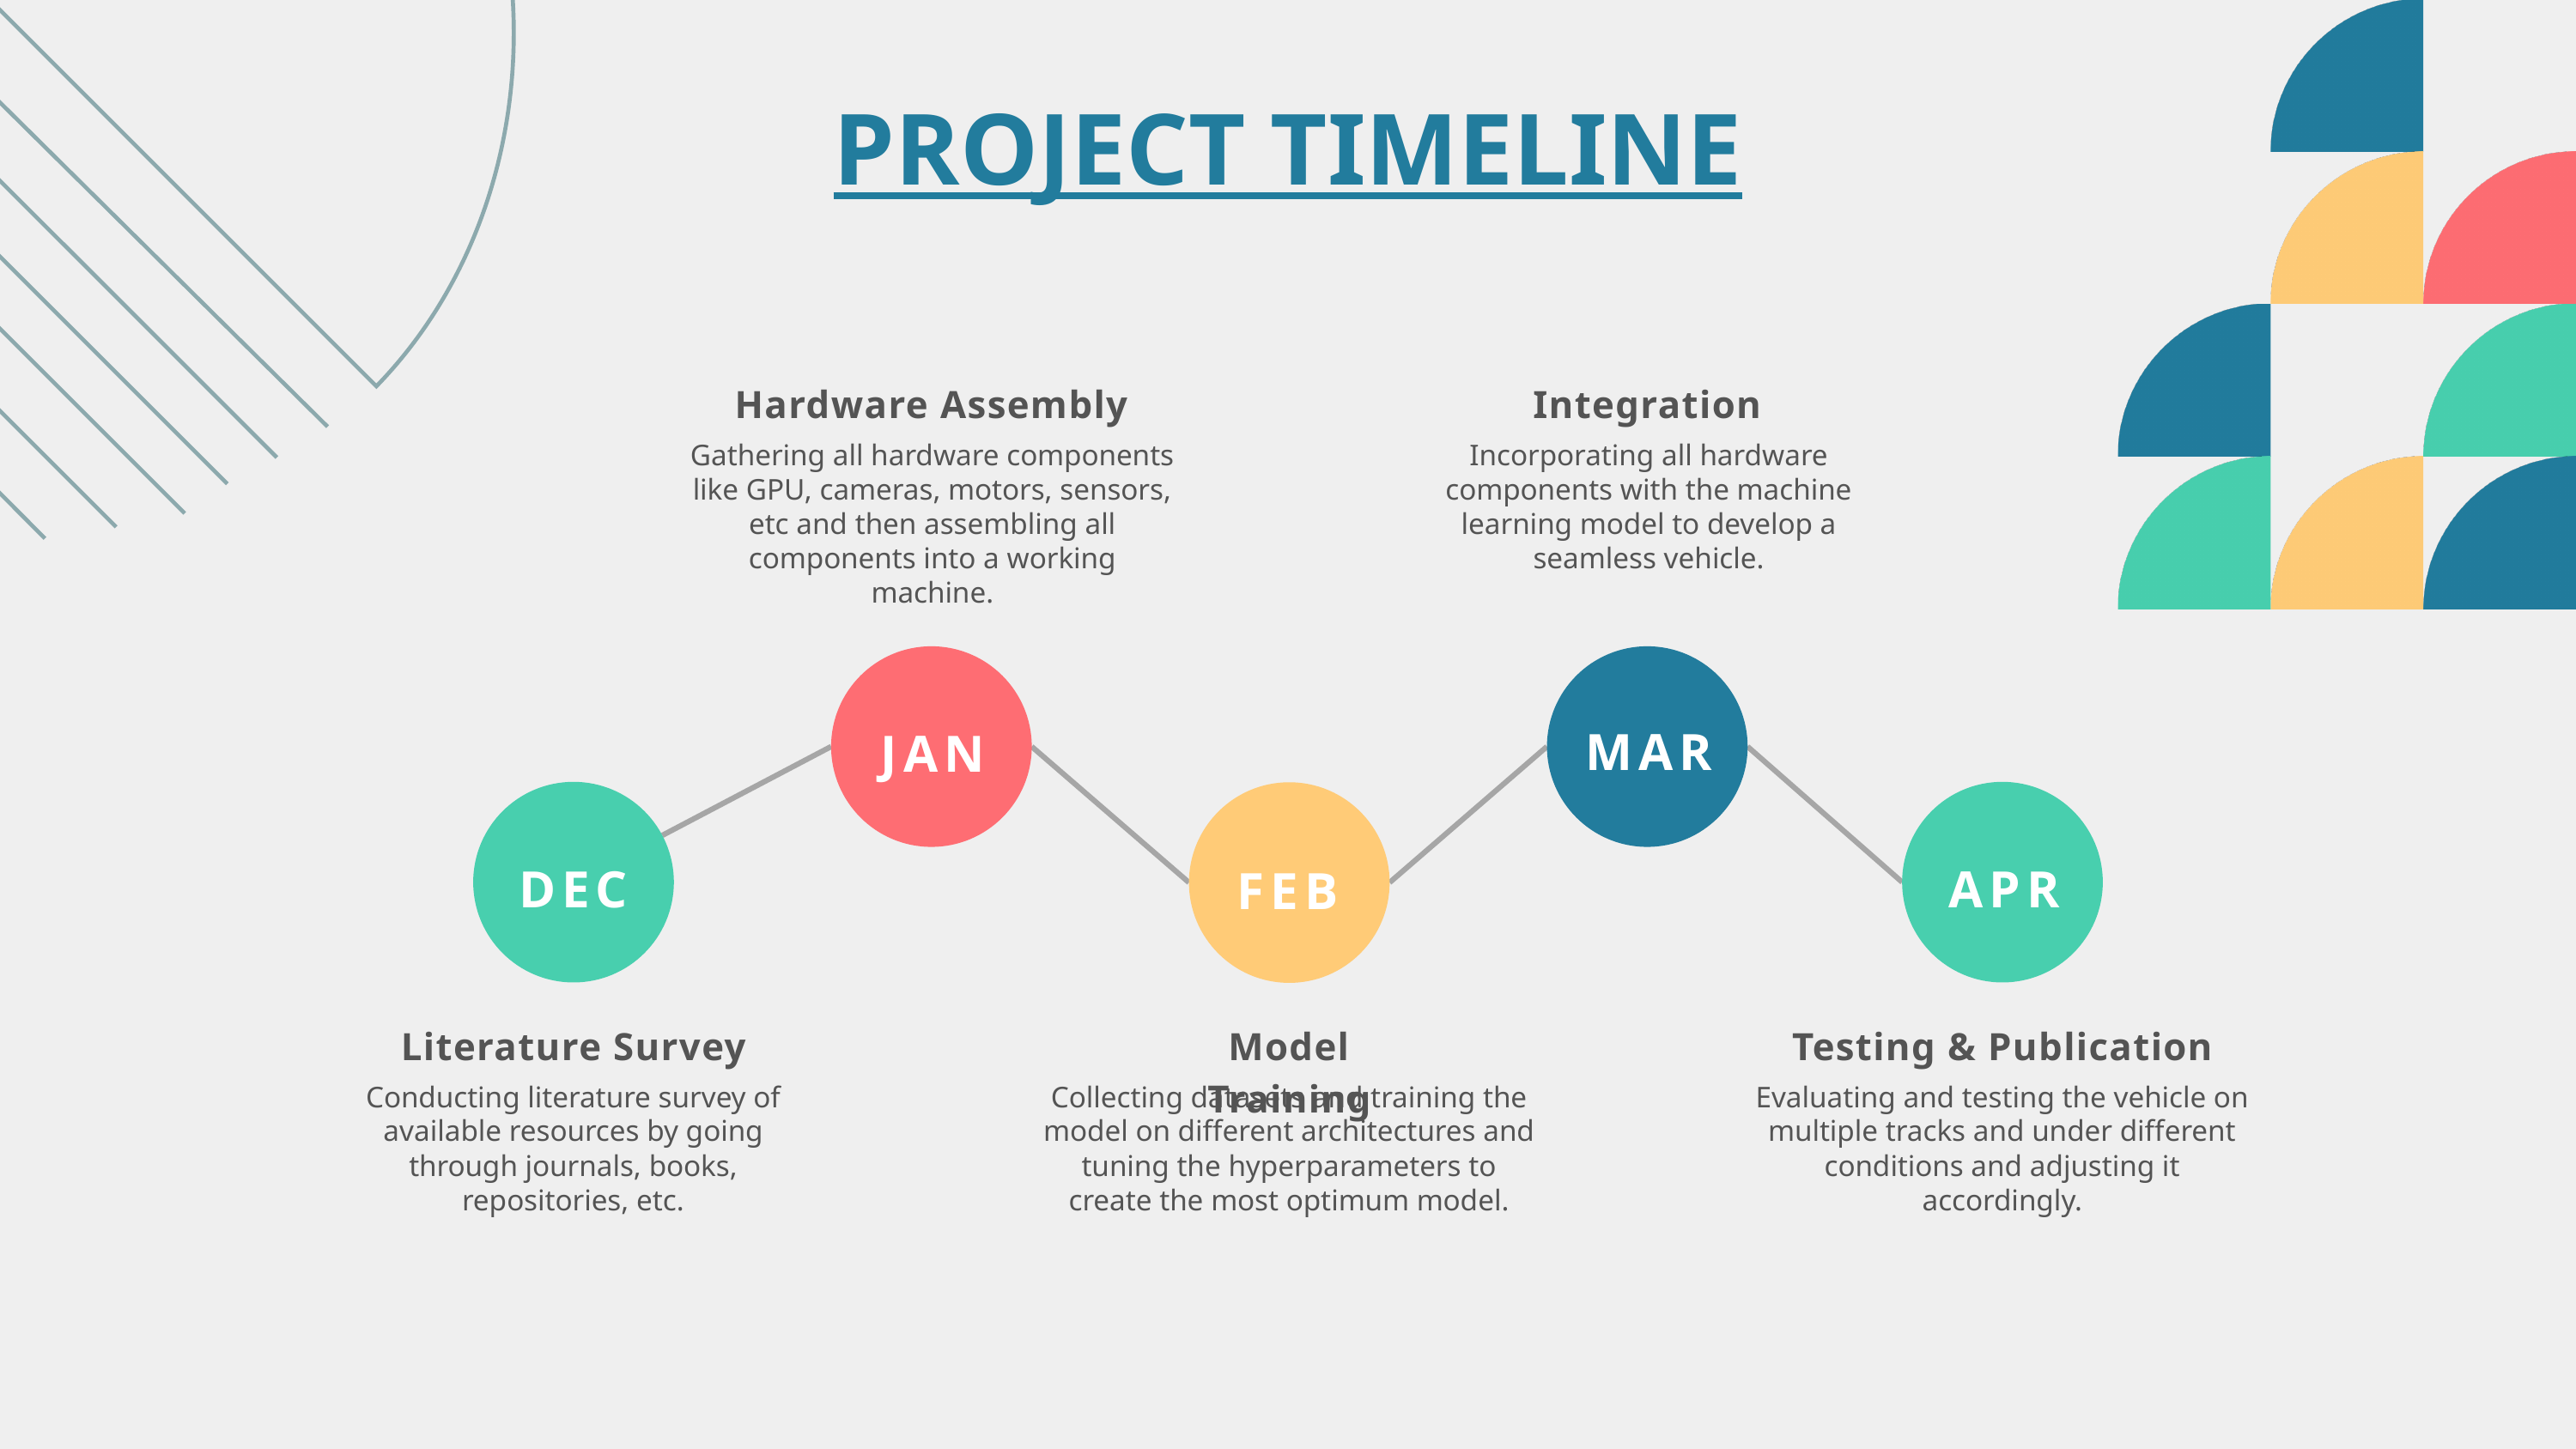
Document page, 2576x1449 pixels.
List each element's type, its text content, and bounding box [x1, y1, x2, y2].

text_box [1546, 646, 1748, 847]
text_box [472, 781, 674, 983]
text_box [830, 646, 1032, 847]
text_box [2117, 304, 2271, 456]
text_box [2270, 0, 2424, 151]
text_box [1901, 781, 2104, 983]
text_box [0, 0, 708, 91]
text_box Literature Survey [393, 1015, 754, 1068]
text_box [2424, 151, 2576, 304]
text_box Hardware Assembly [731, 373, 1132, 427]
text_box Model Training [1145, 1015, 1433, 1078]
text_box Evaluating and testing the vehicle on multiple tracks and under different conditions and adjusting it accordingly. [1754, 1078, 2251, 1216]
text_box Gathering all hardware components like GPU, cameras, motors, sensors, etc and then assembling all components into a working machine. [684, 437, 1181, 609]
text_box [1188, 782, 1390, 984]
text_box [2423, 304, 2576, 456]
text_box Incorporating all hardware components with the machine learning model to develop a seamless vehicle. [1400, 437, 1898, 574]
text_box PROJECT TIMELINE [532, 86, 2044, 205]
text_box Testing & Publication [1771, 1015, 2234, 1068]
text_box [2117, 456, 2271, 609]
text_box [2270, 151, 2424, 305]
text_box [2271, 456, 2424, 609]
text_box Collecting datasets and training the model on different architectures and tuning the hyperparameters to create the most optimum model. [1041, 1078, 1538, 1216]
text_box [2424, 456, 2576, 609]
text_box Integration [1503, 373, 1791, 427]
text_box Conducting literature survey of available resources by going through journals, books, repositories, etc. [325, 1078, 822, 1216]
